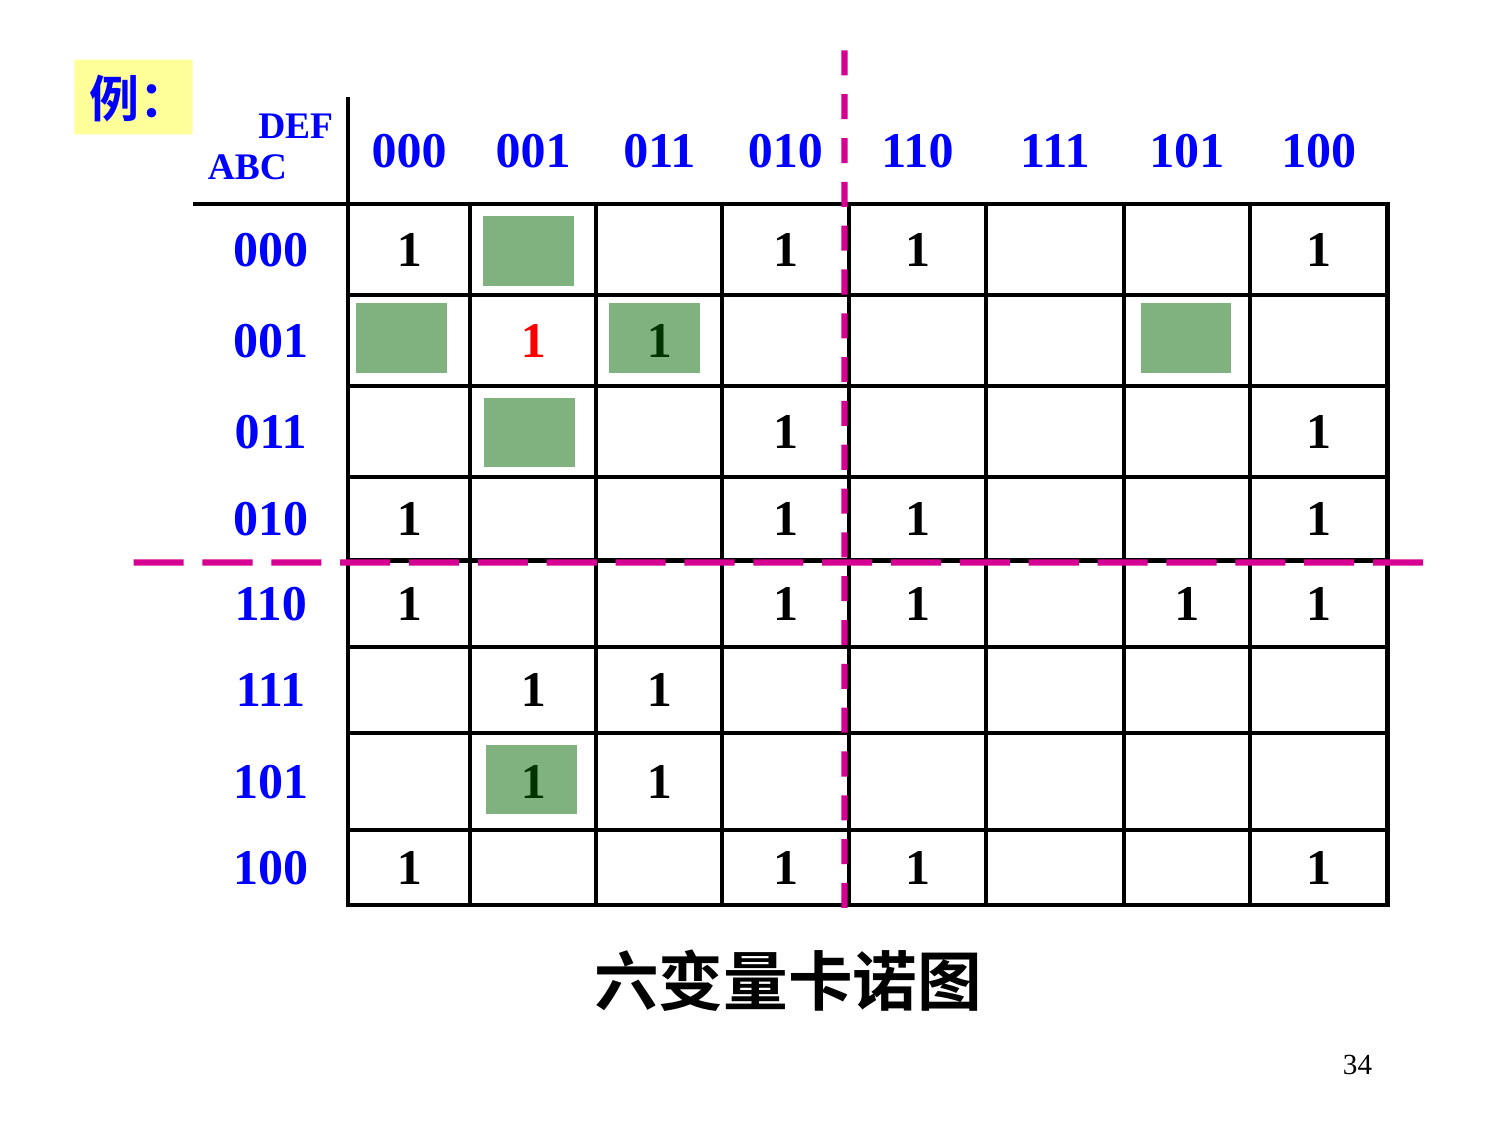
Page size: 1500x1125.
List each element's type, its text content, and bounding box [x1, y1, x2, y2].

table_cell [851, 297, 984, 384]
table_cell [851, 388, 984, 475]
table_cell [350, 649, 468, 731]
table_cell [598, 563, 720, 645]
text_box [1139, 302, 1233, 374]
table_cell 101 [193, 733, 346, 830]
table_cell 1 [724, 388, 847, 475]
table_cell 1 [1126, 563, 1248, 645]
table_header 011 [596, 97, 722, 202]
table_cell [988, 388, 1122, 475]
table_cell 110 [193, 560, 346, 647]
table_cell 1 [851, 832, 984, 903]
table_cell 1 [472, 297, 594, 384]
table_cell [724, 649, 847, 731]
table_cell [472, 832, 594, 903]
table_cell [598, 388, 720, 475]
table_cell 011 [193, 386, 346, 477]
table_cell [472, 479, 594, 558]
text_box [608, 302, 701, 374]
table_cell [350, 388, 468, 475]
table_cell 1 [598, 297, 720, 384]
table_cell 001 [193, 295, 346, 386]
table_cell 100 [193, 830, 346, 905]
table_cell 1 [724, 563, 847, 645]
text_box [485, 743, 578, 815]
table_cell [472, 206, 594, 293]
text_box [482, 215, 575, 287]
table_cell 1 [472, 649, 594, 731]
table_cell 1 [472, 735, 594, 828]
table_cell [1126, 832, 1248, 903]
table_cell [472, 563, 594, 645]
table_cell [1126, 297, 1248, 384]
table_cell 1 [724, 206, 847, 293]
table_cell 1 [724, 479, 847, 558]
table_cell [1126, 735, 1248, 828]
table_cell 1 [350, 563, 468, 645]
table_cell [598, 206, 720, 293]
table_cell [988, 649, 1122, 731]
table_header 100 [1250, 97, 1388, 202]
table_cell 1 [1252, 388, 1385, 475]
table_cell 1 [851, 206, 984, 293]
table_cell 1 [598, 735, 720, 828]
table_cell [988, 563, 1122, 645]
table_cell 1 [1252, 479, 1385, 558]
table_header 110 [849, 97, 986, 202]
table_cell 010 [193, 477, 346, 560]
table_cell [350, 297, 468, 384]
table_cell 1 [1252, 563, 1385, 645]
table_header 010 [722, 97, 849, 202]
table_cell [724, 297, 847, 384]
table_cell [851, 735, 984, 828]
table_cell 1 [724, 832, 847, 903]
slide_number 34 [1074, 1025, 1388, 1100]
table_cell [851, 649, 984, 731]
table_cell [598, 479, 720, 558]
table_cell 1 [350, 832, 468, 903]
table_cell [1126, 388, 1248, 475]
table_cell [598, 832, 720, 903]
table_cell [1252, 735, 1385, 828]
table_cell [350, 735, 468, 828]
table_cell [472, 388, 594, 475]
table_cell 1 [1252, 206, 1385, 293]
table_cell [988, 206, 1122, 293]
table_cell [1126, 206, 1248, 293]
table_header 000 [350, 97, 470, 202]
table_cell [1126, 479, 1248, 558]
text_box [355, 302, 448, 374]
text_box 例： [74, 59, 193, 135]
table_cell [724, 735, 847, 828]
table_cell 1 [1252, 832, 1385, 903]
table_cell [988, 297, 1122, 384]
table_header 111 [986, 97, 1124, 202]
table_cell 111 [193, 647, 346, 733]
table_cell [988, 479, 1122, 558]
table_header 101 [1124, 97, 1250, 202]
table_header 001 [470, 97, 596, 202]
table_cell [1126, 649, 1248, 731]
table_cell 1 [350, 479, 468, 558]
table_cell 1 [851, 563, 984, 645]
table_cell 1 [350, 206, 468, 293]
table_cell 1 [851, 479, 984, 558]
table_cell 1 [598, 649, 720, 731]
table_header DEF ABC [193, 97, 346, 202]
text_box [483, 397, 576, 468]
table_cell [988, 832, 1122, 903]
table_cell [1252, 297, 1385, 384]
table_cell 000 [193, 206, 346, 295]
table_cell [1252, 649, 1385, 731]
text_box 六变量卡诺图 [38, 933, 1500, 1026]
table_cell [988, 735, 1122, 828]
